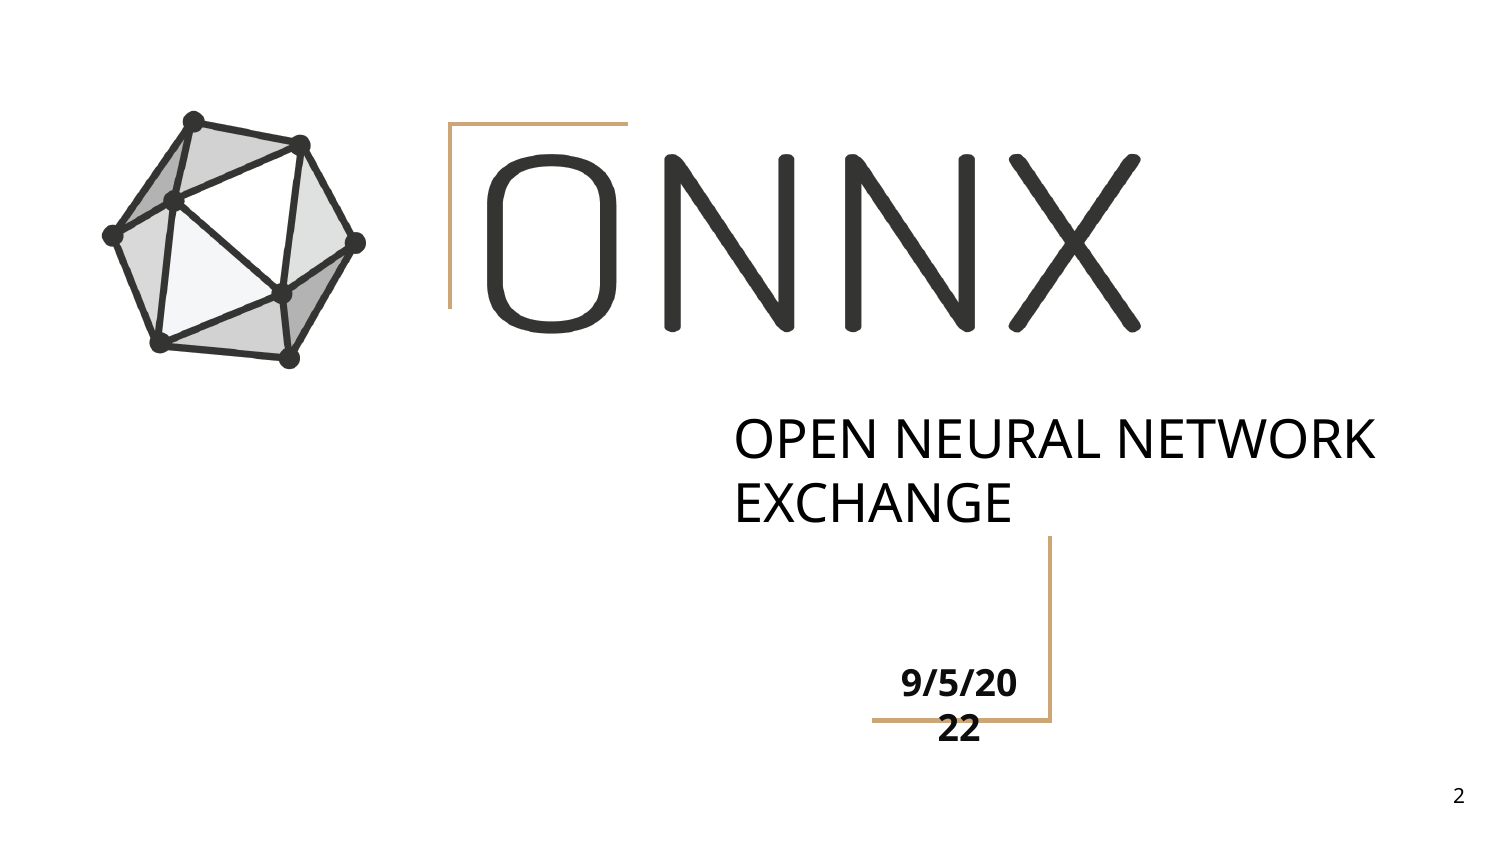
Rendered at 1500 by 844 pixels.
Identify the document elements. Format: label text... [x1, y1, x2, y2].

picture [93, 103, 1152, 376]
subtitle 9/5/2022 [878, 644, 1040, 712]
slide_number 2 [1389, 764, 1480, 830]
text_box OPEN NEURAL NETWORK EXCHANGE [718, 388, 1462, 549]
